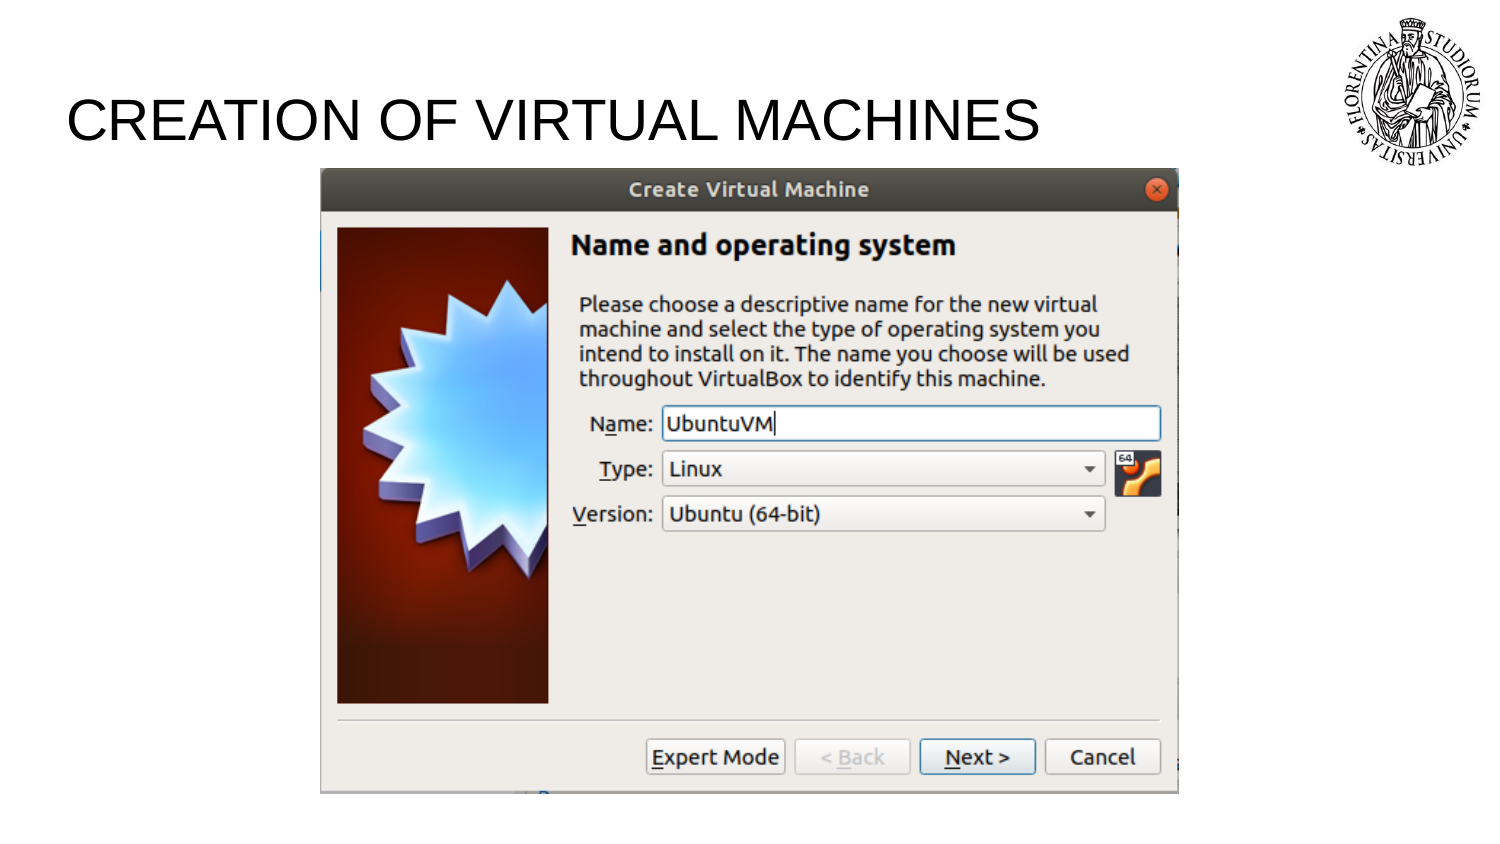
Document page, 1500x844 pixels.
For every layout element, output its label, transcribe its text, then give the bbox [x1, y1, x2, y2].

title CREATION OF VIRTUAL MACHINES [51, 72, 1333, 167]
picture [1338, 11, 1485, 169]
picture [320, 168, 1180, 794]
